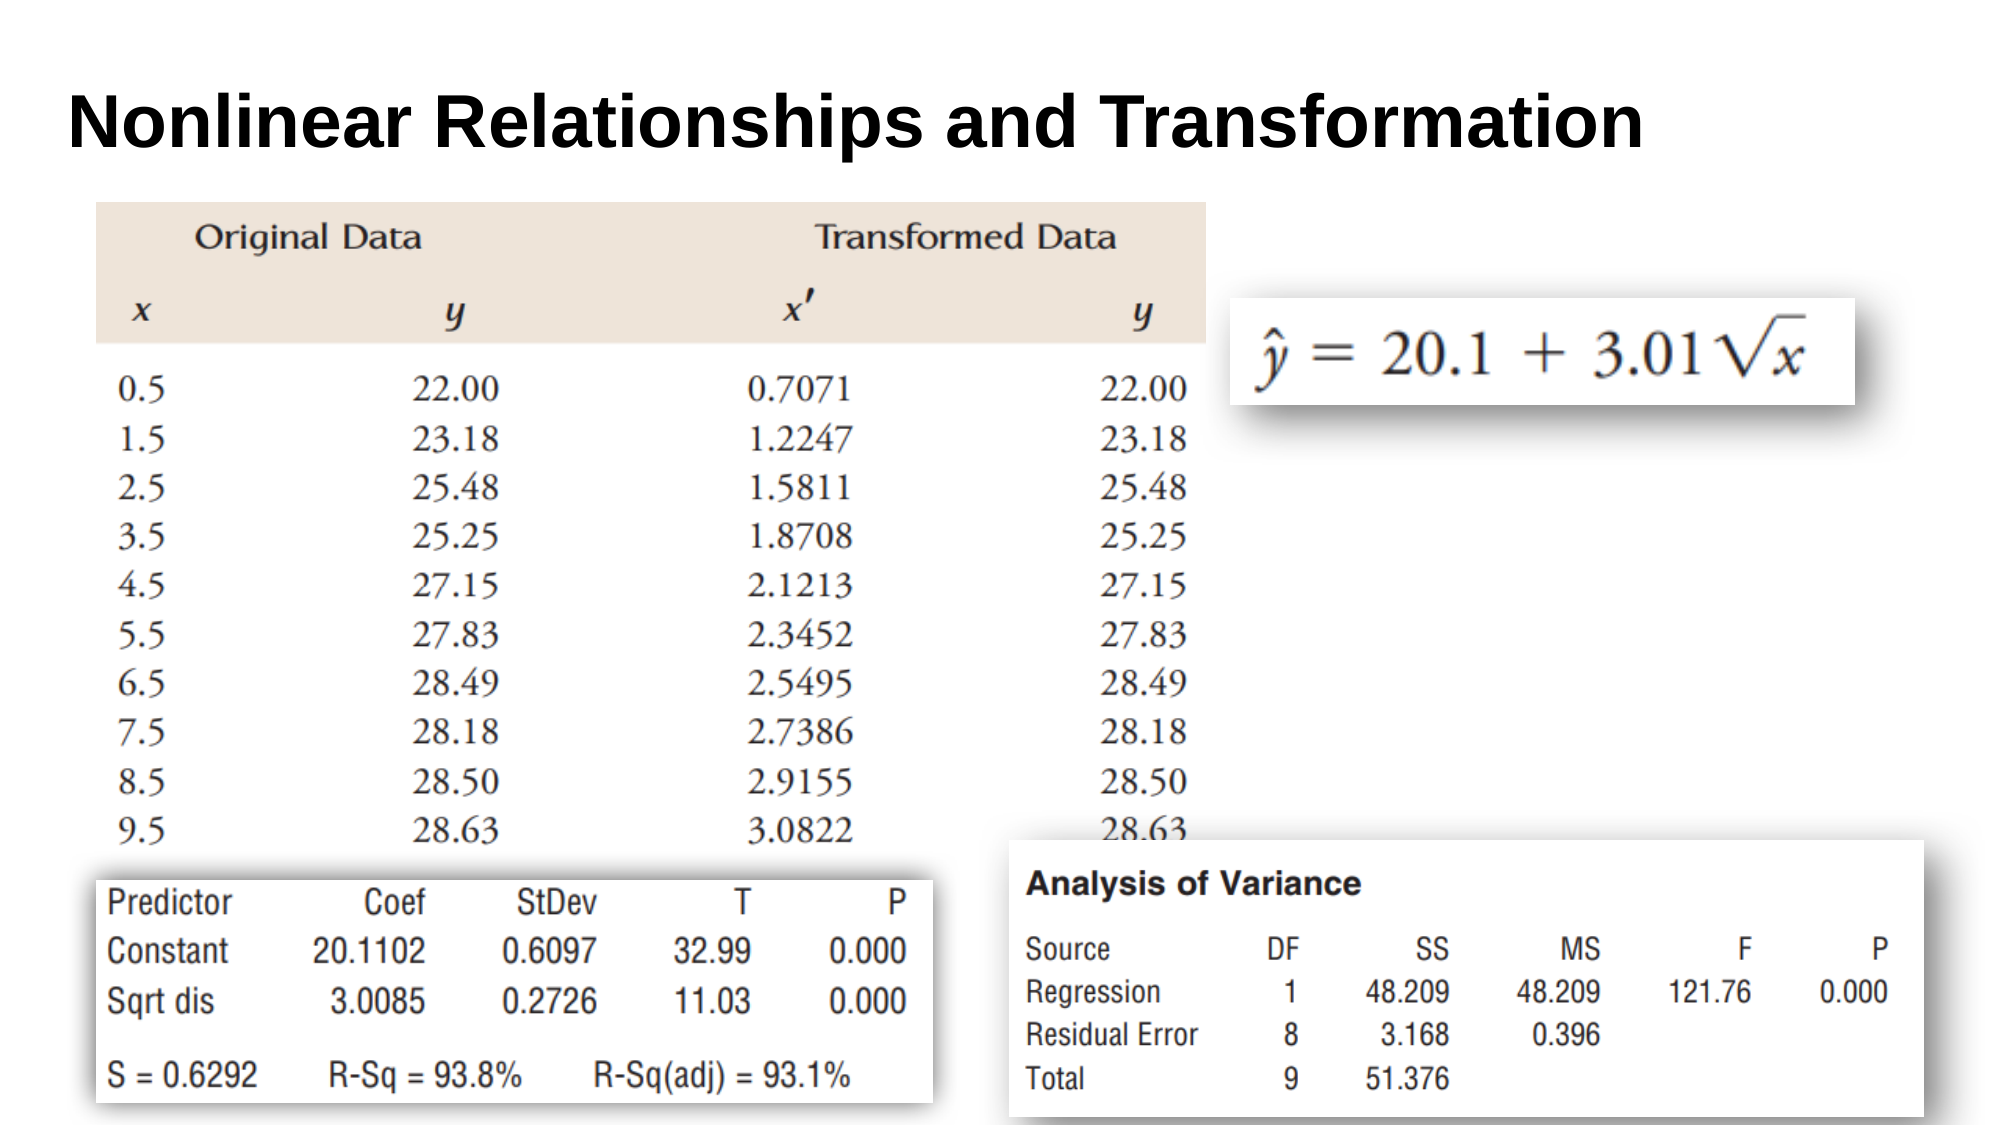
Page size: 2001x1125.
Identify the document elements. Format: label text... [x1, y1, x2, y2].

picture [96, 880, 933, 1103]
picture [96, 202, 1924, 1117]
title Nonlinear Relationships and Transformation [52, 14, 1778, 232]
picture [1230, 298, 1855, 405]
